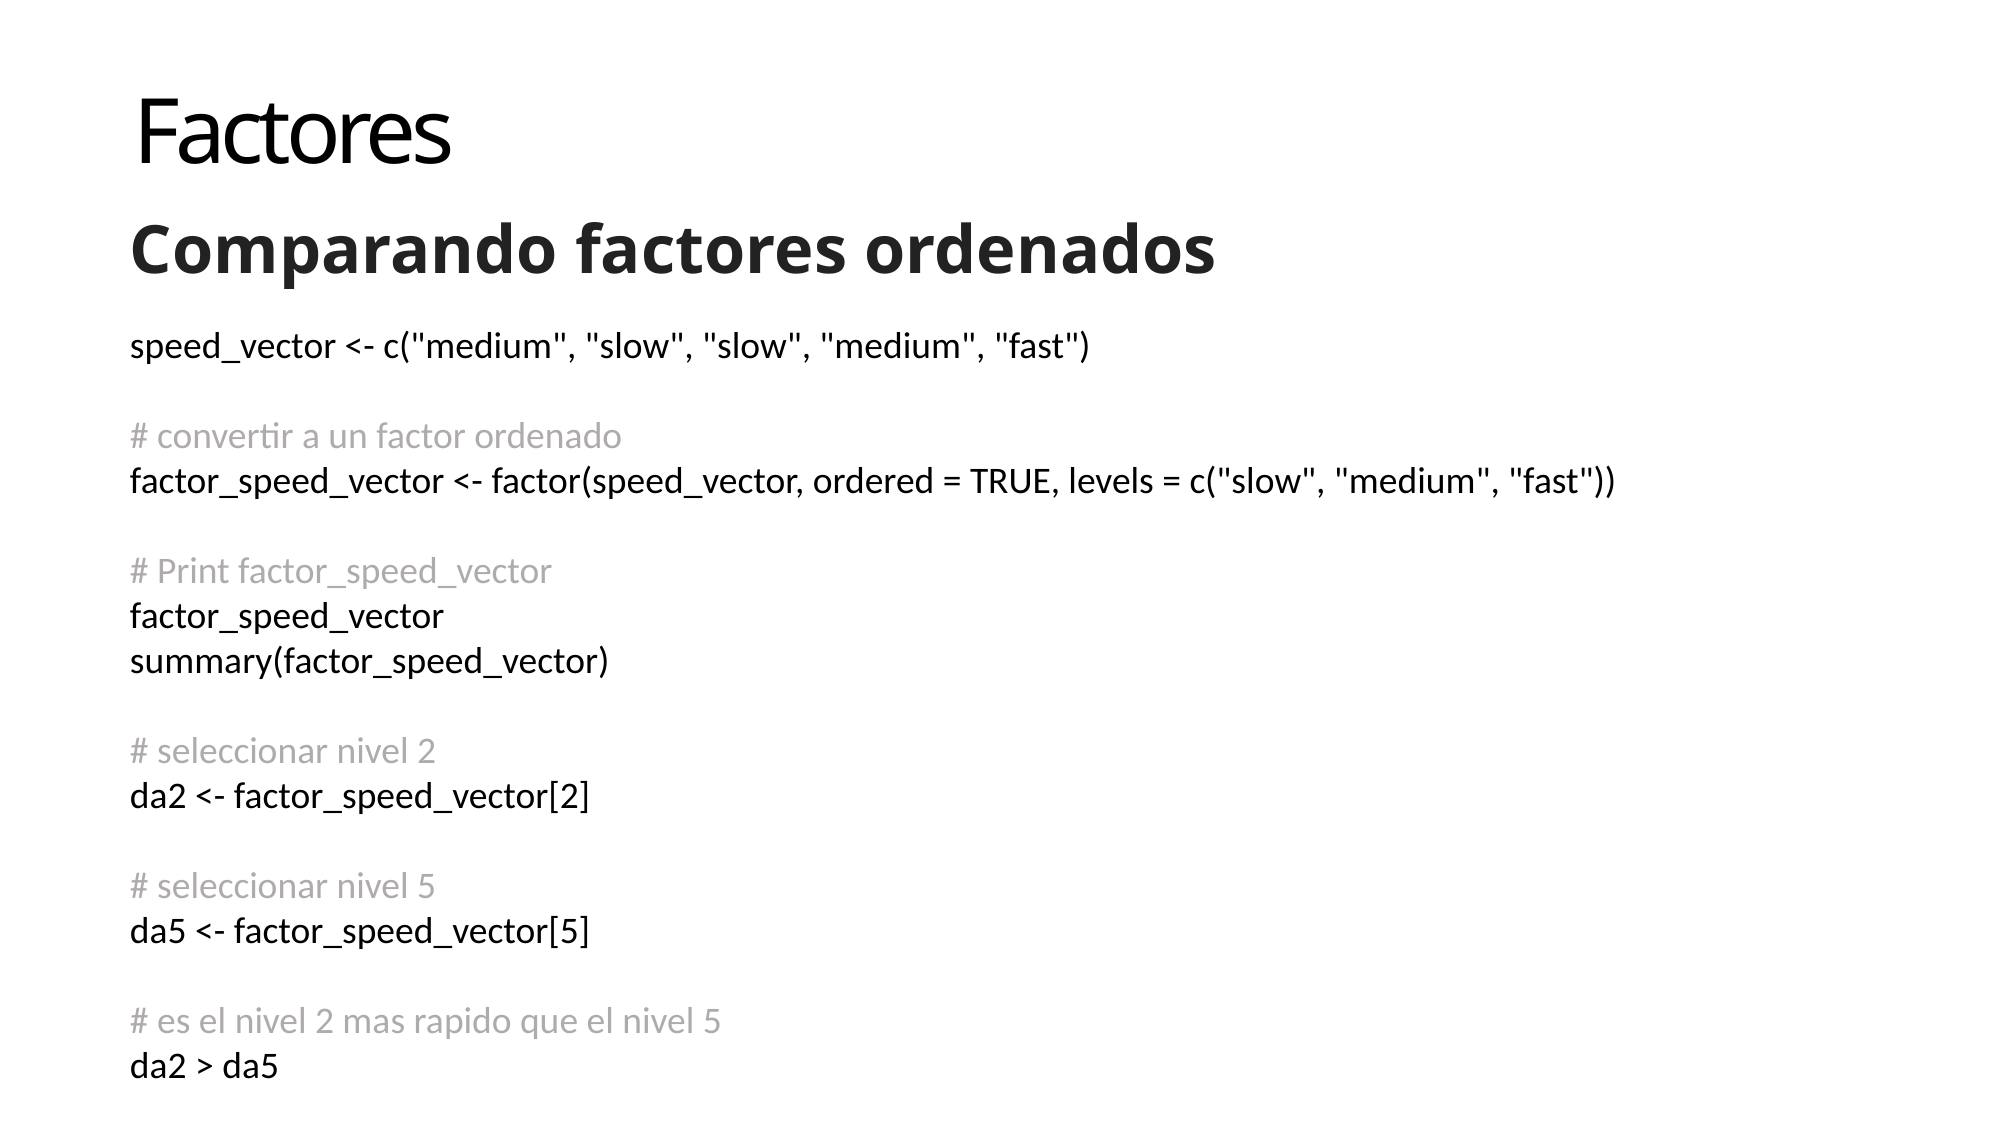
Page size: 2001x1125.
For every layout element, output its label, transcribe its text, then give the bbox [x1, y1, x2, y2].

text_box Comparando factores ordenados [115, 199, 1618, 295]
text_box speed_vector <- c("medium", "slow", "slow", "medium", "fast") # convertir a un factor ordenado factor_speed_vector <- factor(speed_vector, ordered = TRUE, levels = c("slow", "medium", "fast")) # Print factor_speed_vector factor_speed_vector summary(factor_speed_vector) # seleccionar nivel 2 da2 <- factor_speed_vector[2] # seleccionar nivel 5 da5 <- factor_speed_vector[5] # es el nivel 2 mas rapido que el nivel 5 da2 > da5 [115, 313, 1757, 1093]
text_box Factores [131, 69, 913, 181]
